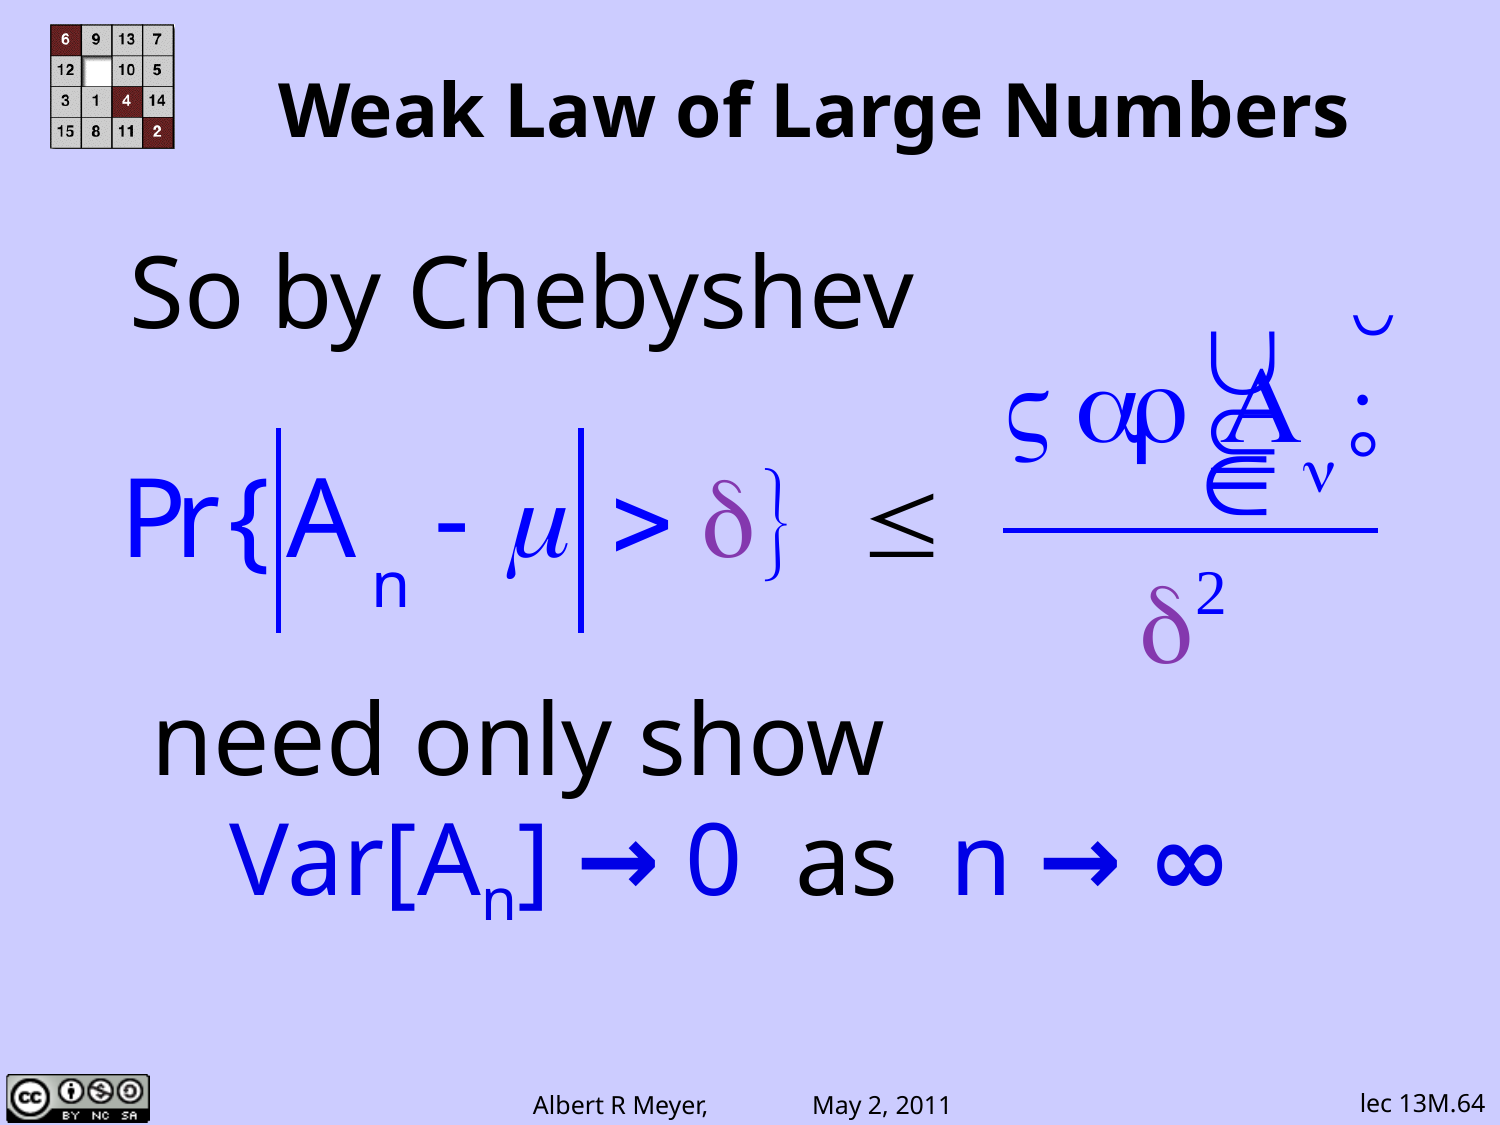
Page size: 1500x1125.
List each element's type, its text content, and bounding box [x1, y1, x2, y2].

picture [50, 24, 175, 149]
text_box Weak Law of Large Numbers [263, 54, 1366, 160]
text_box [106, 292, 1398, 686]
text_box So by Chebyshev [115, 221, 930, 290]
text_box need only show Var[An] → 0 as n → ∞ [137, 694, 1376, 940]
picture [6, 1074, 150, 1123]
